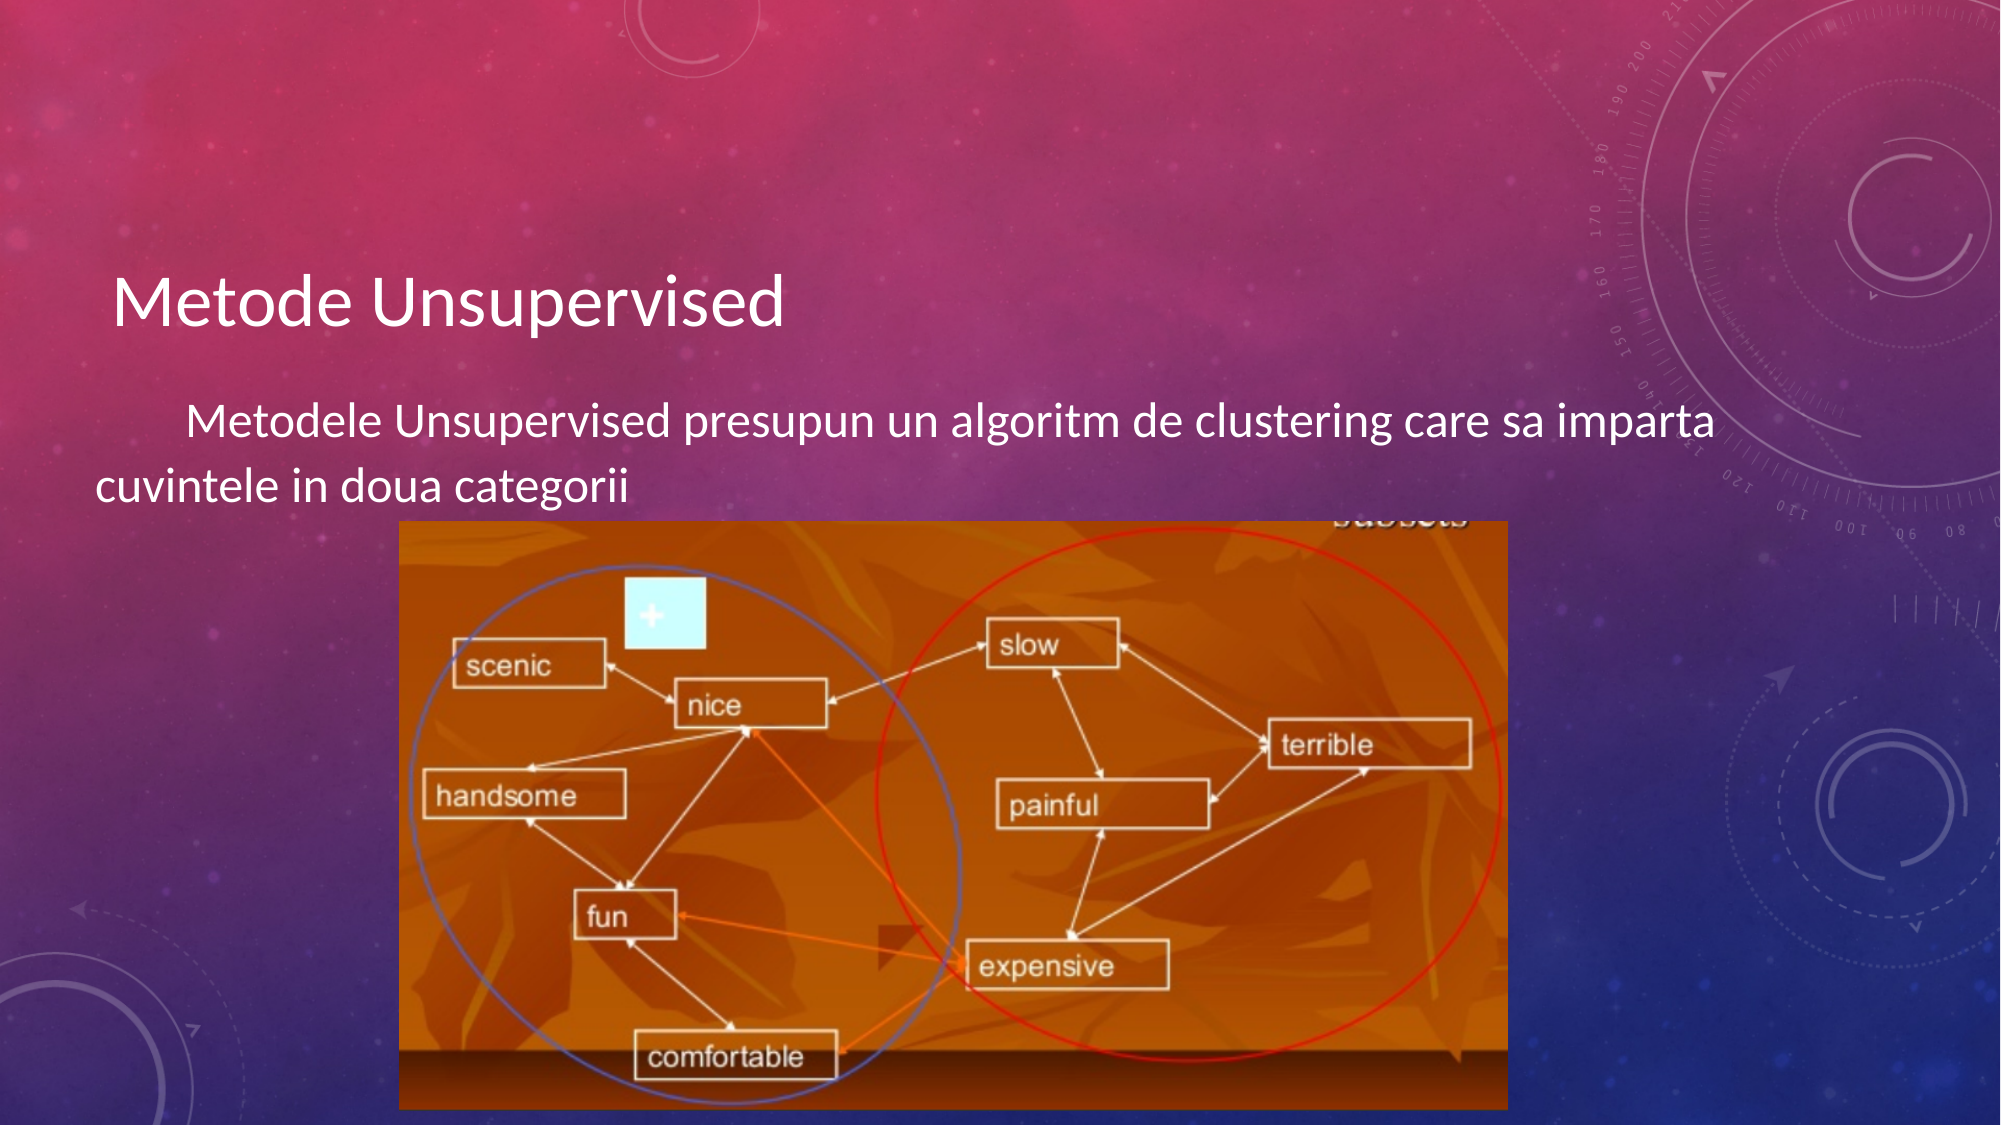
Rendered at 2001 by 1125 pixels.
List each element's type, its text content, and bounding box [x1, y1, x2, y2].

list Metode Unsupervised Metodele Unsupervised presupun un algoritm de clustering care sa imparta cuvintele in doua categorii [79, 82, 1742, 682]
picture [0, 0, 2001, 1125]
